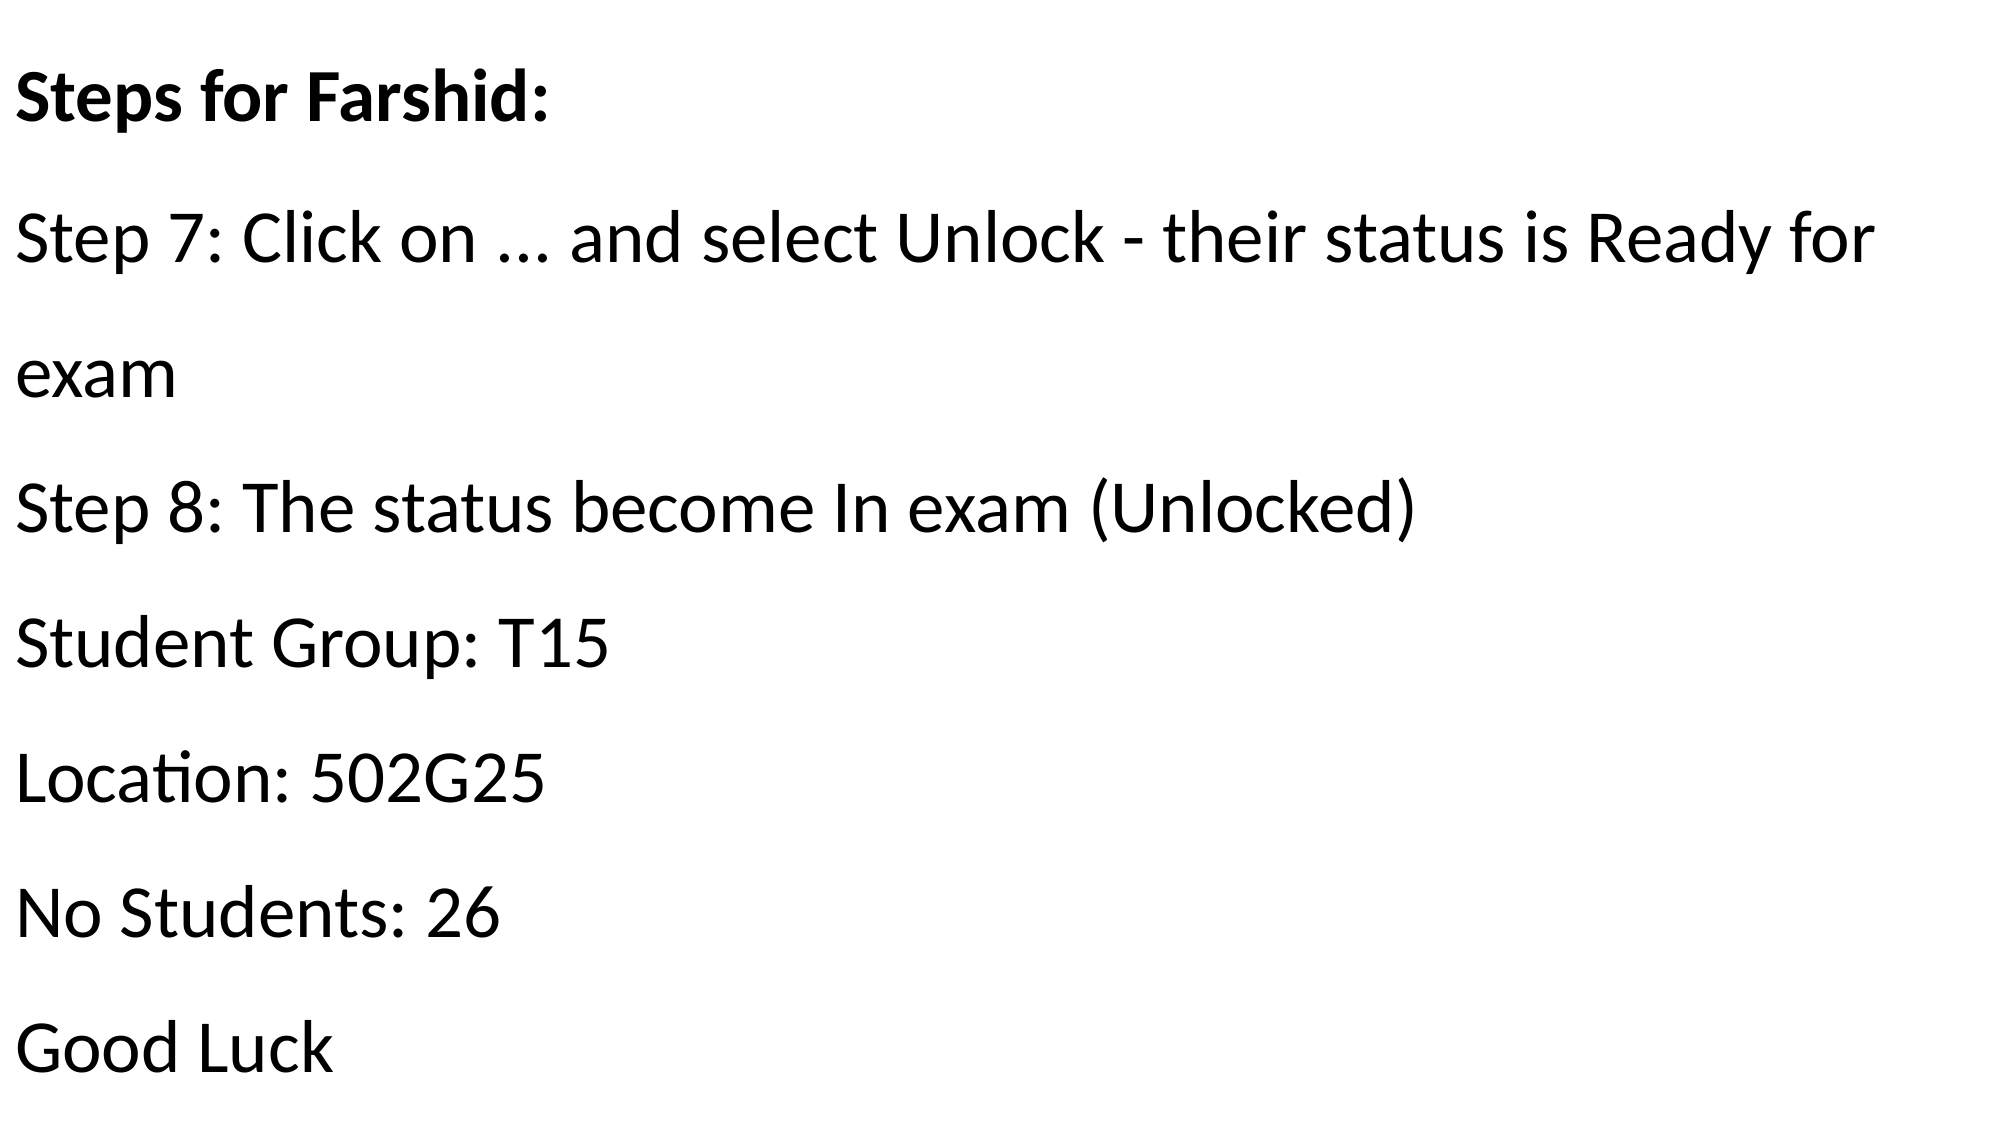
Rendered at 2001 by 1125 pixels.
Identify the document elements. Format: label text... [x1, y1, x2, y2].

text_box Step 7: Click on ... and select Unlock - their status is Ready for exam Step 8: The status become In exam (Unlocked) Student Group: T15 Location: 502G25 No Students: 26 Good Luck [0, 144, 2000, 1095]
text_box Steps for Farshid: [0, 0, 2000, 144]
